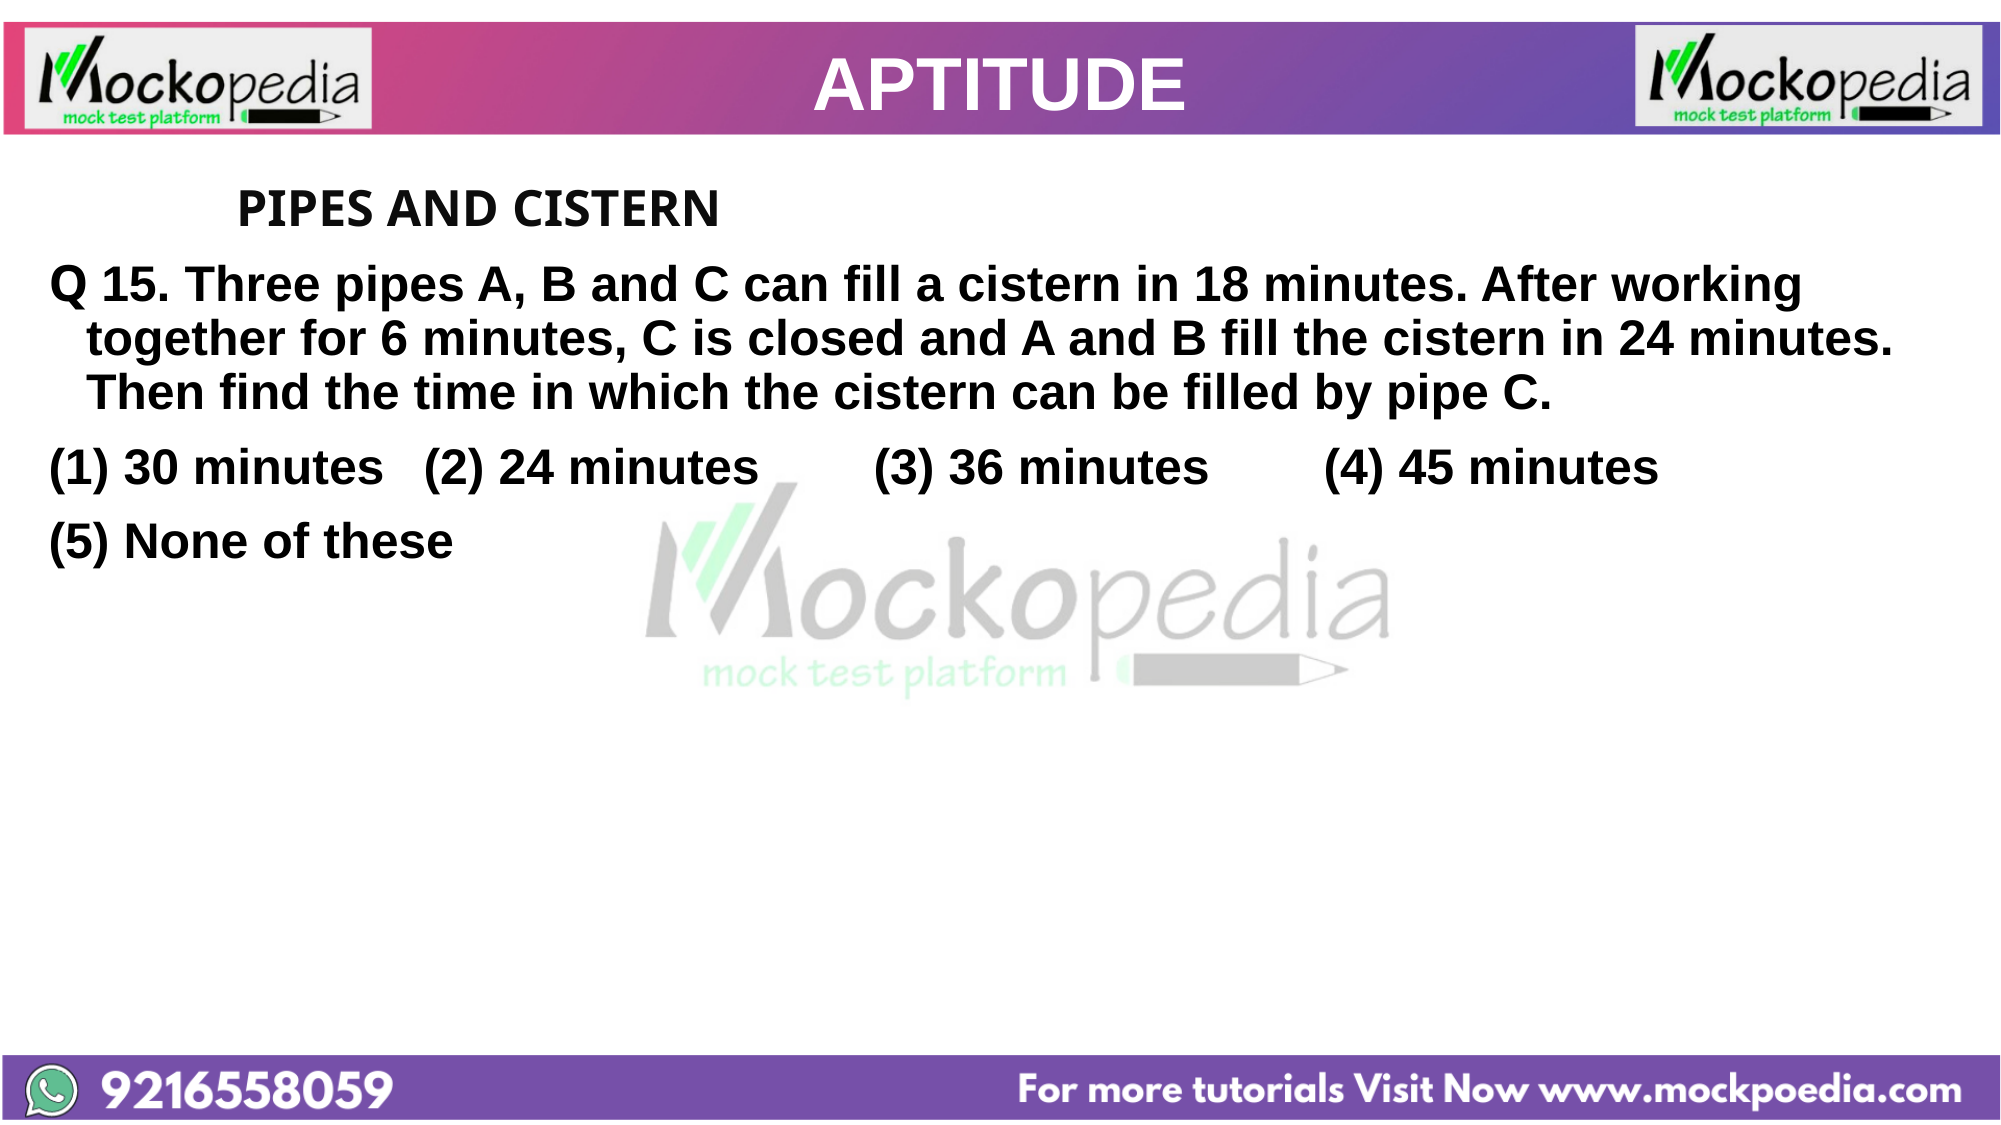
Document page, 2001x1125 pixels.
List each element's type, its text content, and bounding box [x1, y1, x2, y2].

title APTITUDE [41, 31, 1959, 142]
list PIPES AND CISTERN Q 15. Three pipes A, B and C can fill a cistern in 18 minutes. After working together for 6 minutes, C is closed and A and B fill the cistern in 24 minutes. Then find the time in which the cistern can be filled by pipe C. 30 minutes (2) 24 minutes (3) 36 minutes (4) 45 minutes (5) None of these [33, 175, 1959, 1053]
picture [0, 0, 2001, 1125]
